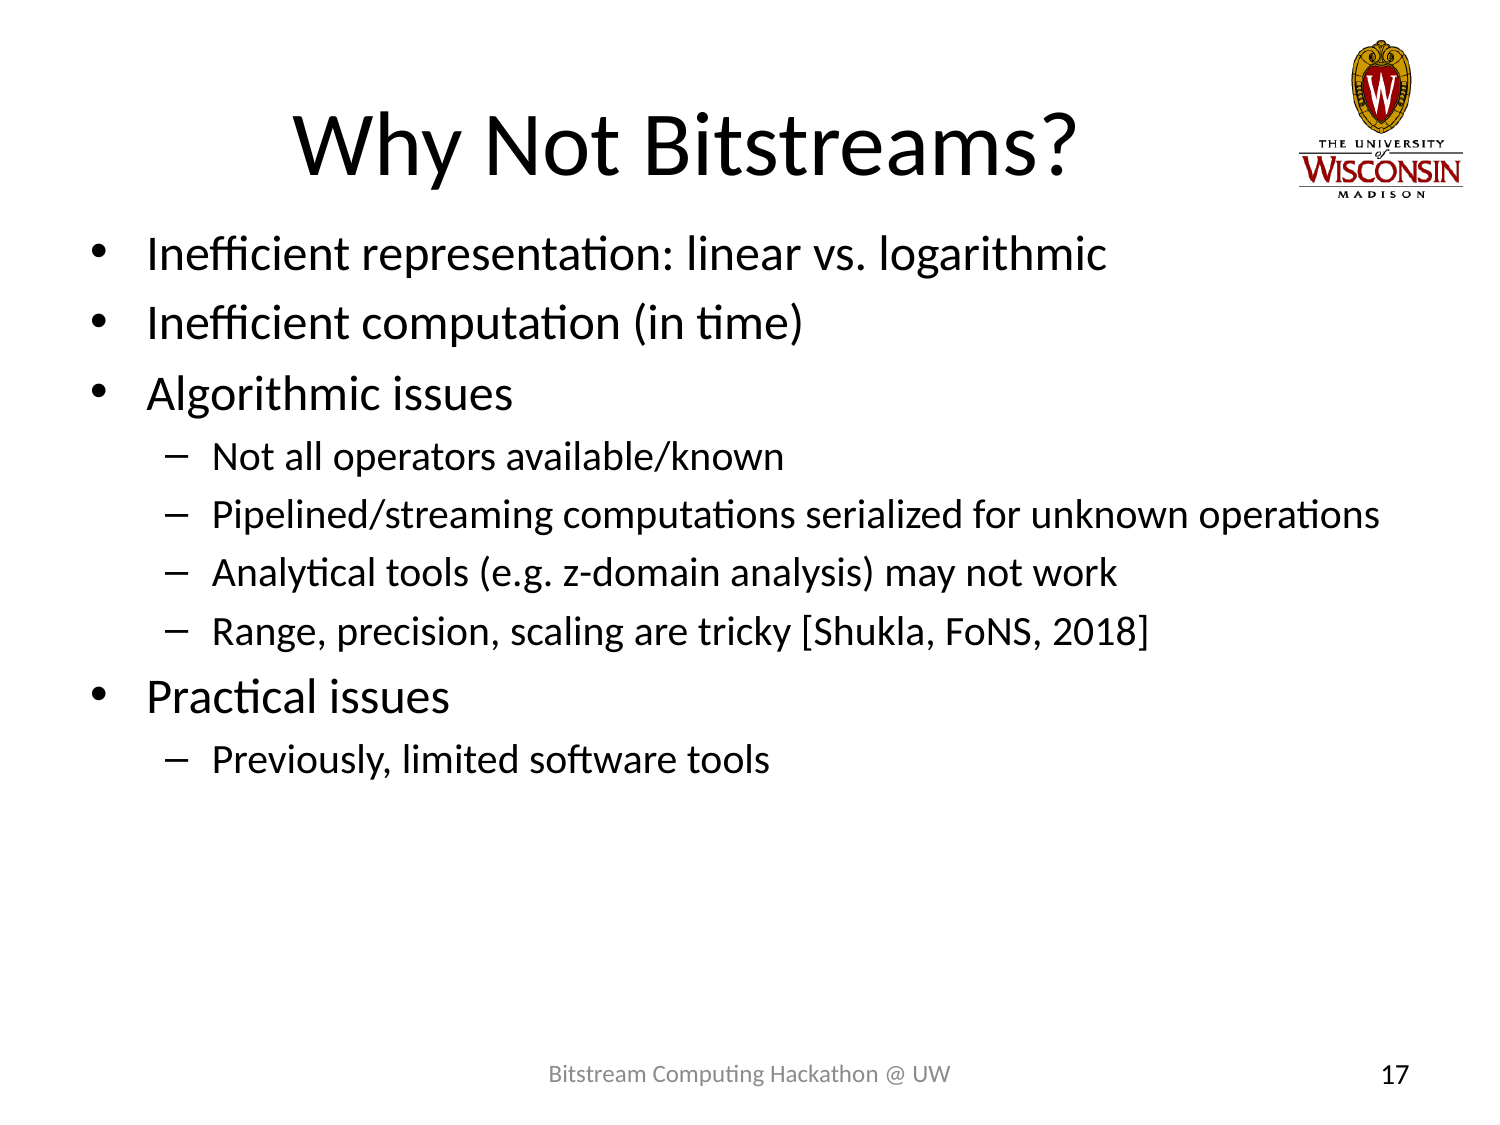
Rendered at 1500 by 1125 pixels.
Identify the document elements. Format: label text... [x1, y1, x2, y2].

list Inefficient representation: linear vs. logarithmic Inefficient computation (in time) Algorithmic issues Not all operators available/known Pipelined/streaming computations serialized for unknown operations Analytical tools (e.g. z-domain analysis) may not work Range, precision, scaling are tricky [Shukla, FoNS, 2018] Practical issues Previously, limited software tools [75, 212, 1425, 1005]
title Why Not Bitstreams? [75, 45, 1300, 212]
footer Bitstream Computing Hackathon @ UW [512, 1042, 988, 1103]
picture [1299, 37, 1463, 200]
slide_number 17 [1250, 1042, 1425, 1103]
